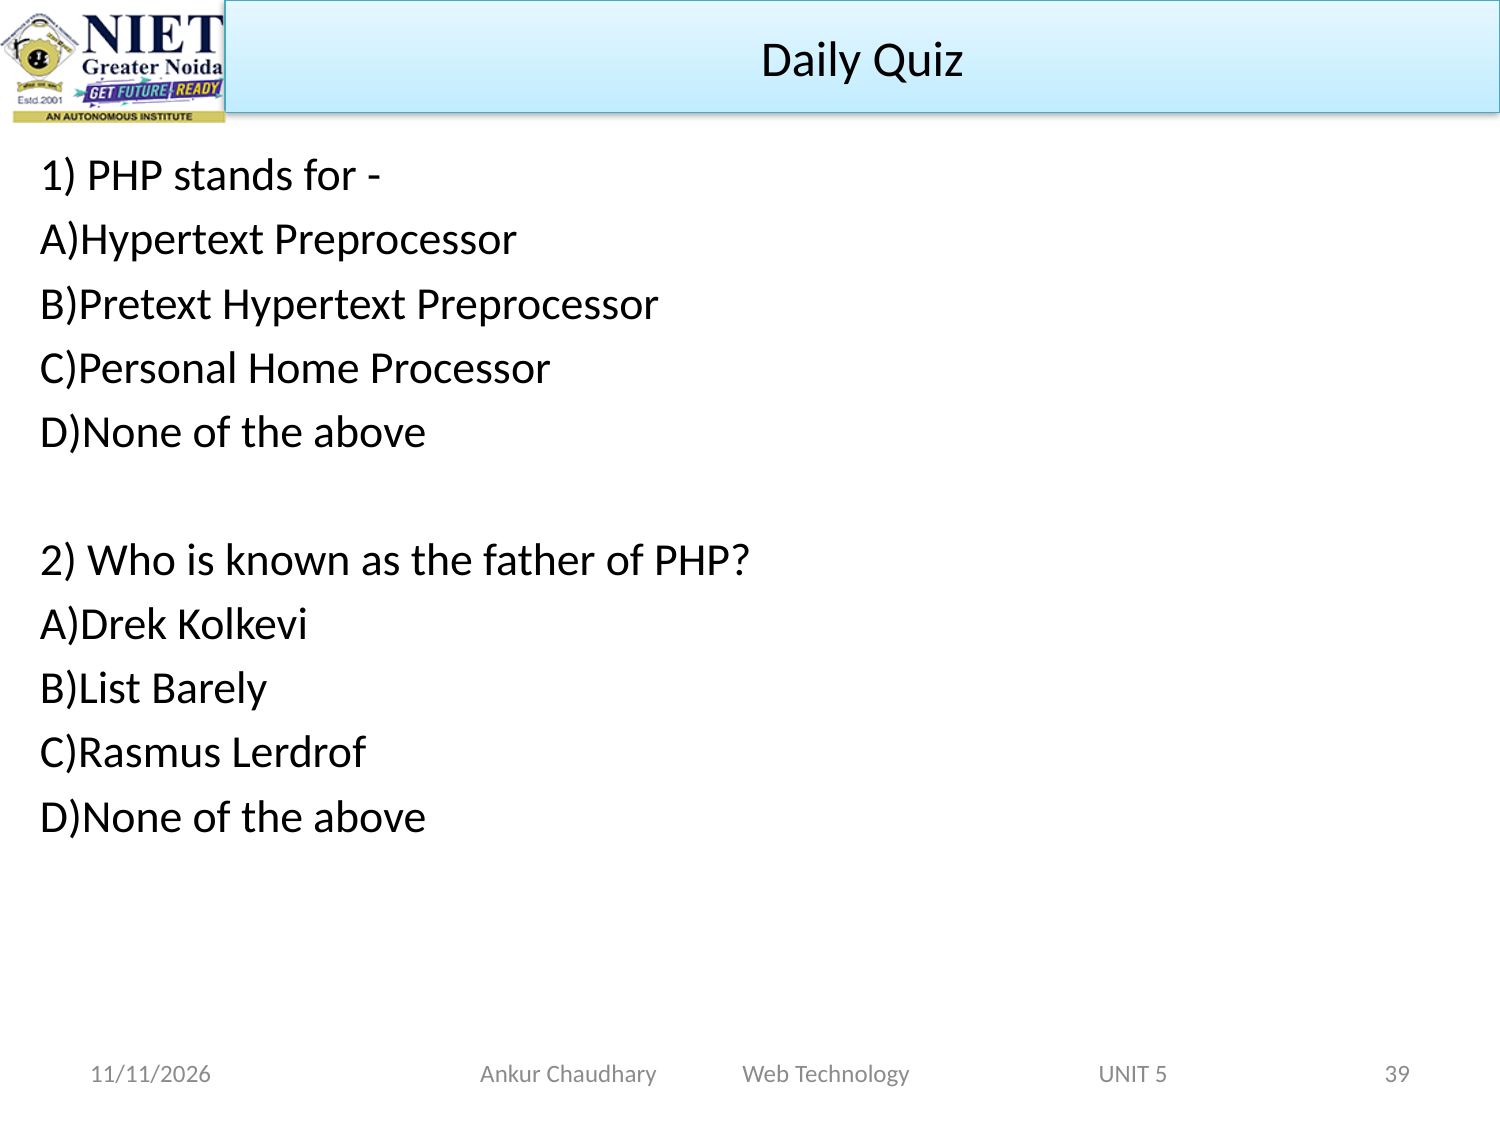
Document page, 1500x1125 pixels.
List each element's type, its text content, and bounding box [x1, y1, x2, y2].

footer Ankur Chaudhary Web Technology UNIT 5 [412, 1042, 1074, 1103]
picture [0, 13, 226, 123]
list 1) PHP stands for - A)Hypertext Preprocessor B)Pretext Hypertext Preprocessor C)Personal Home Processor D)None of the above 2) Who is known as the father of PHP? A)Drek Kolkevi B)List Barely C)Rasmus Lerdrof D)None of the above [24, 137, 1450, 1013]
text_box Daily Quiz [224, 0, 1500, 113]
slide_number 39 [1074, 1042, 1425, 1103]
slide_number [75, 1042, 412, 1103]
